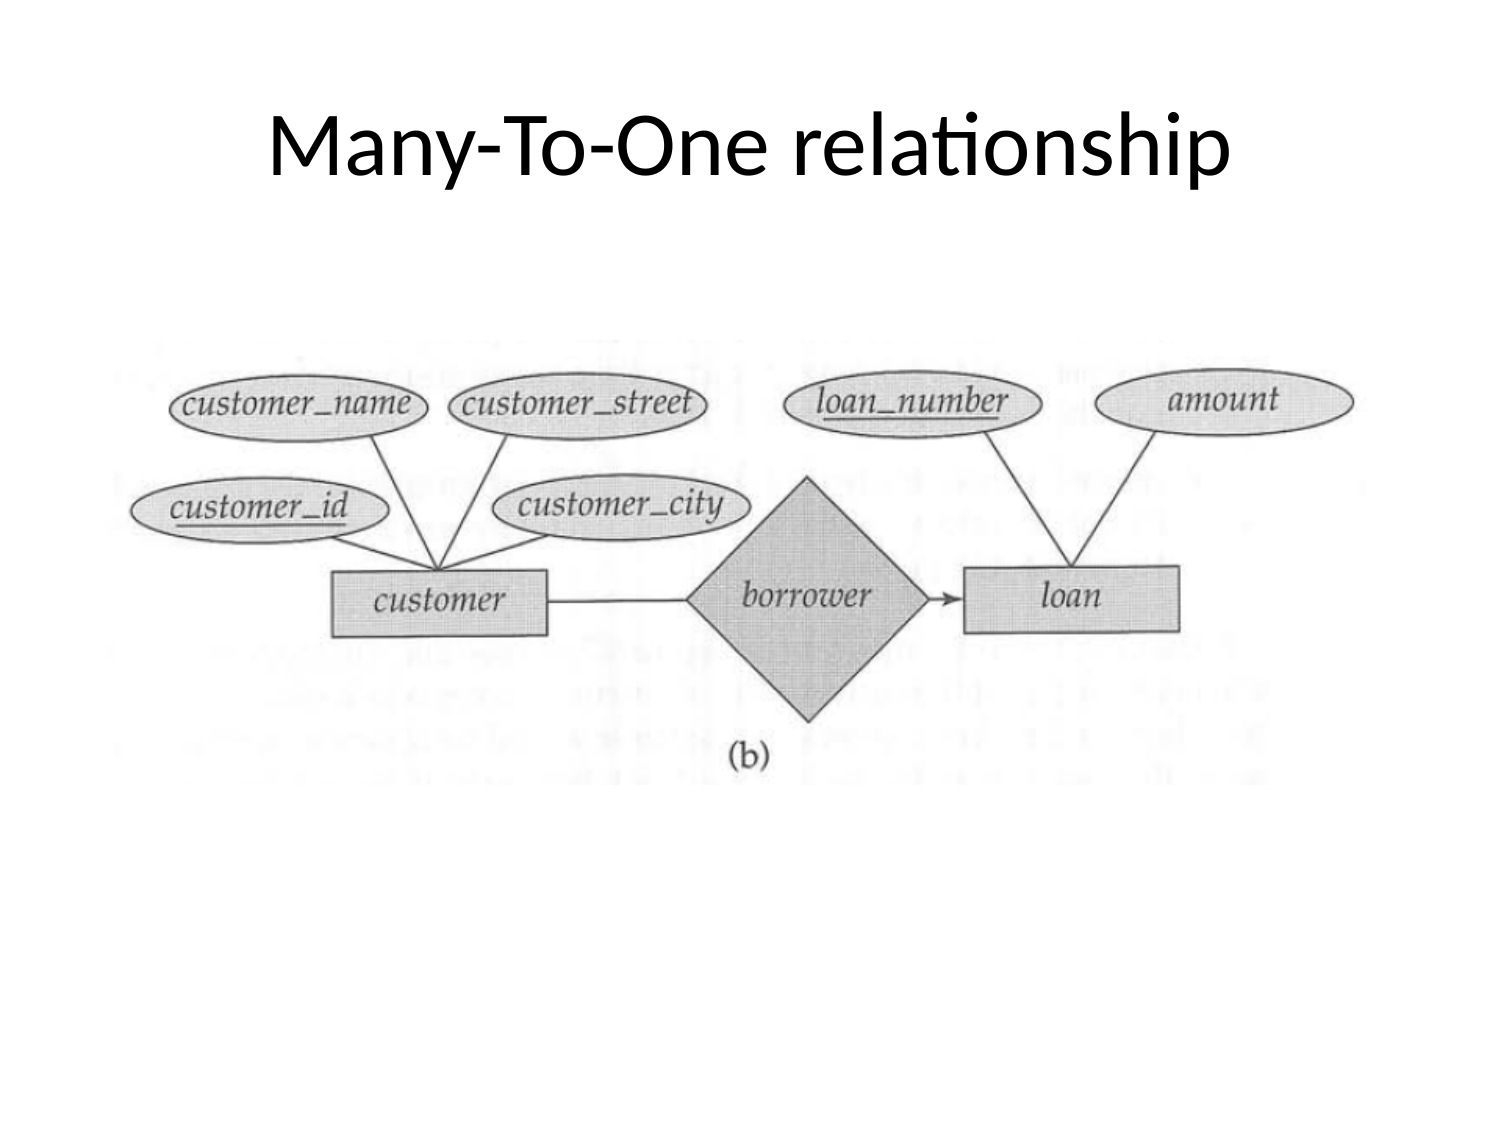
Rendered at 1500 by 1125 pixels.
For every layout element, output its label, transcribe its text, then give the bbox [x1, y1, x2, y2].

title Many-To-One relationship [75, 45, 1425, 233]
picture [105, 340, 1395, 785]
